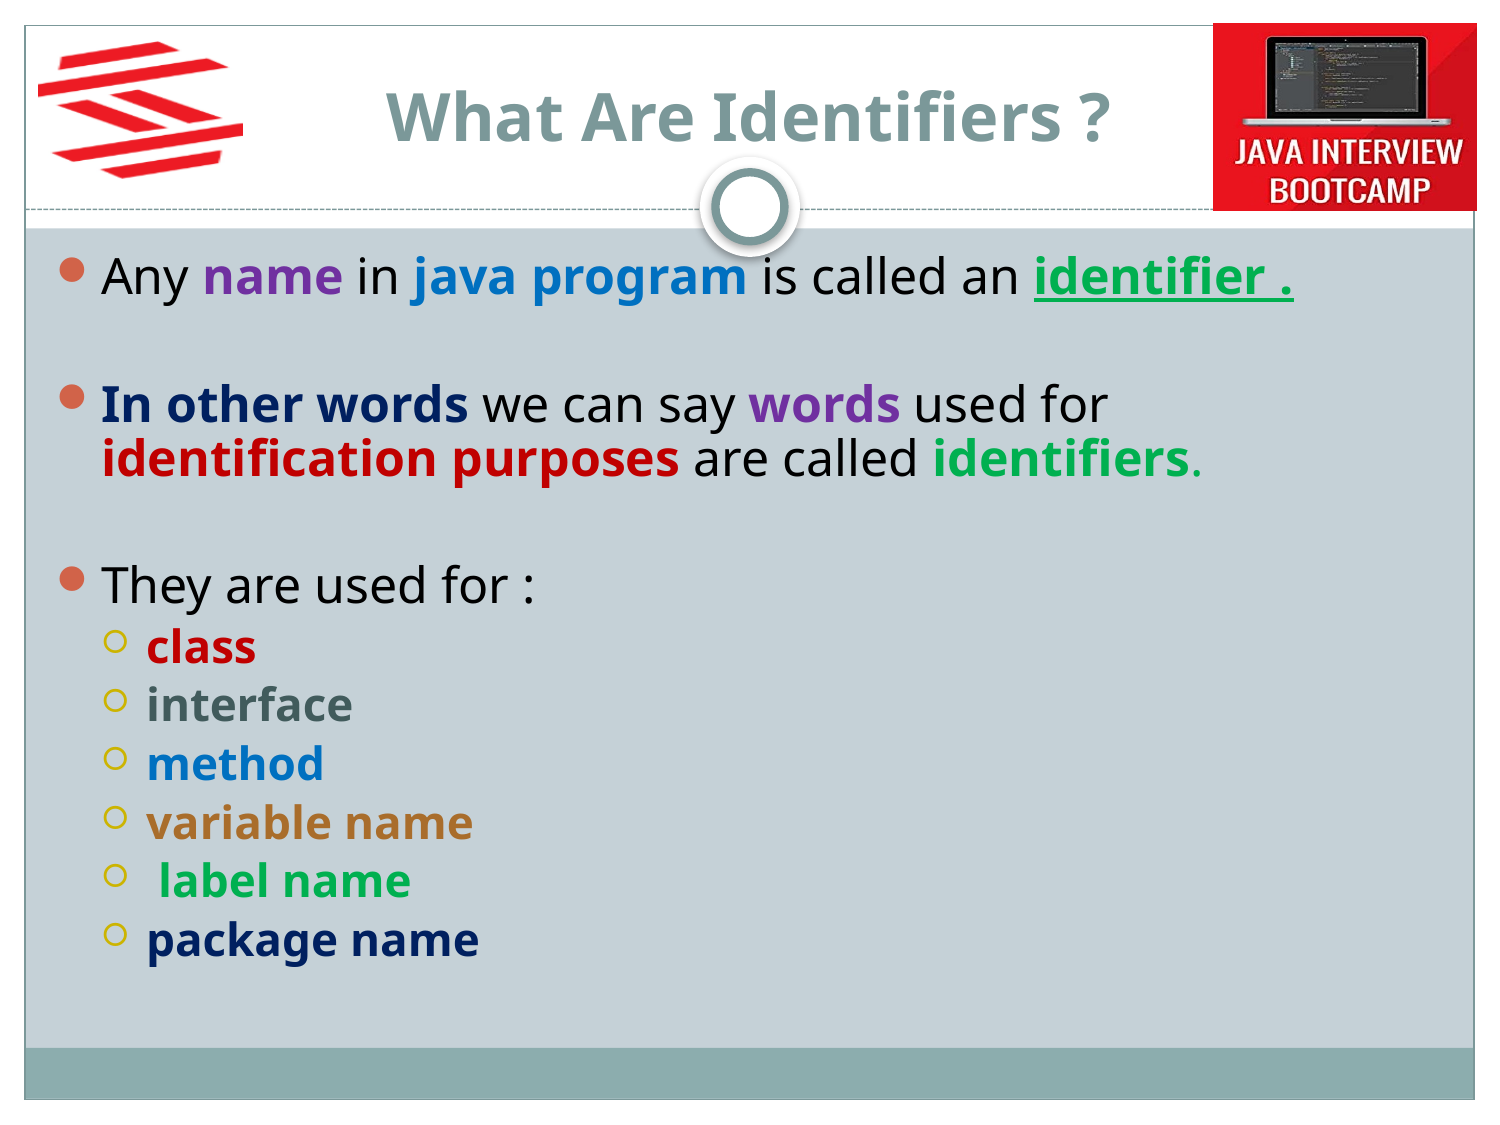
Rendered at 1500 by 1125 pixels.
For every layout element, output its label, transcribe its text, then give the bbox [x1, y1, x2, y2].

list Any name in java program is called an identifier . In other words we can say words used for identification purposes are called identifiers. They are used for : class interface method variable name label name package name [41, 243, 1471, 1125]
picture [1213, 23, 1477, 212]
picture [37, 40, 243, 185]
title What Are Identifiers ? [237, 37, 1206, 162]
